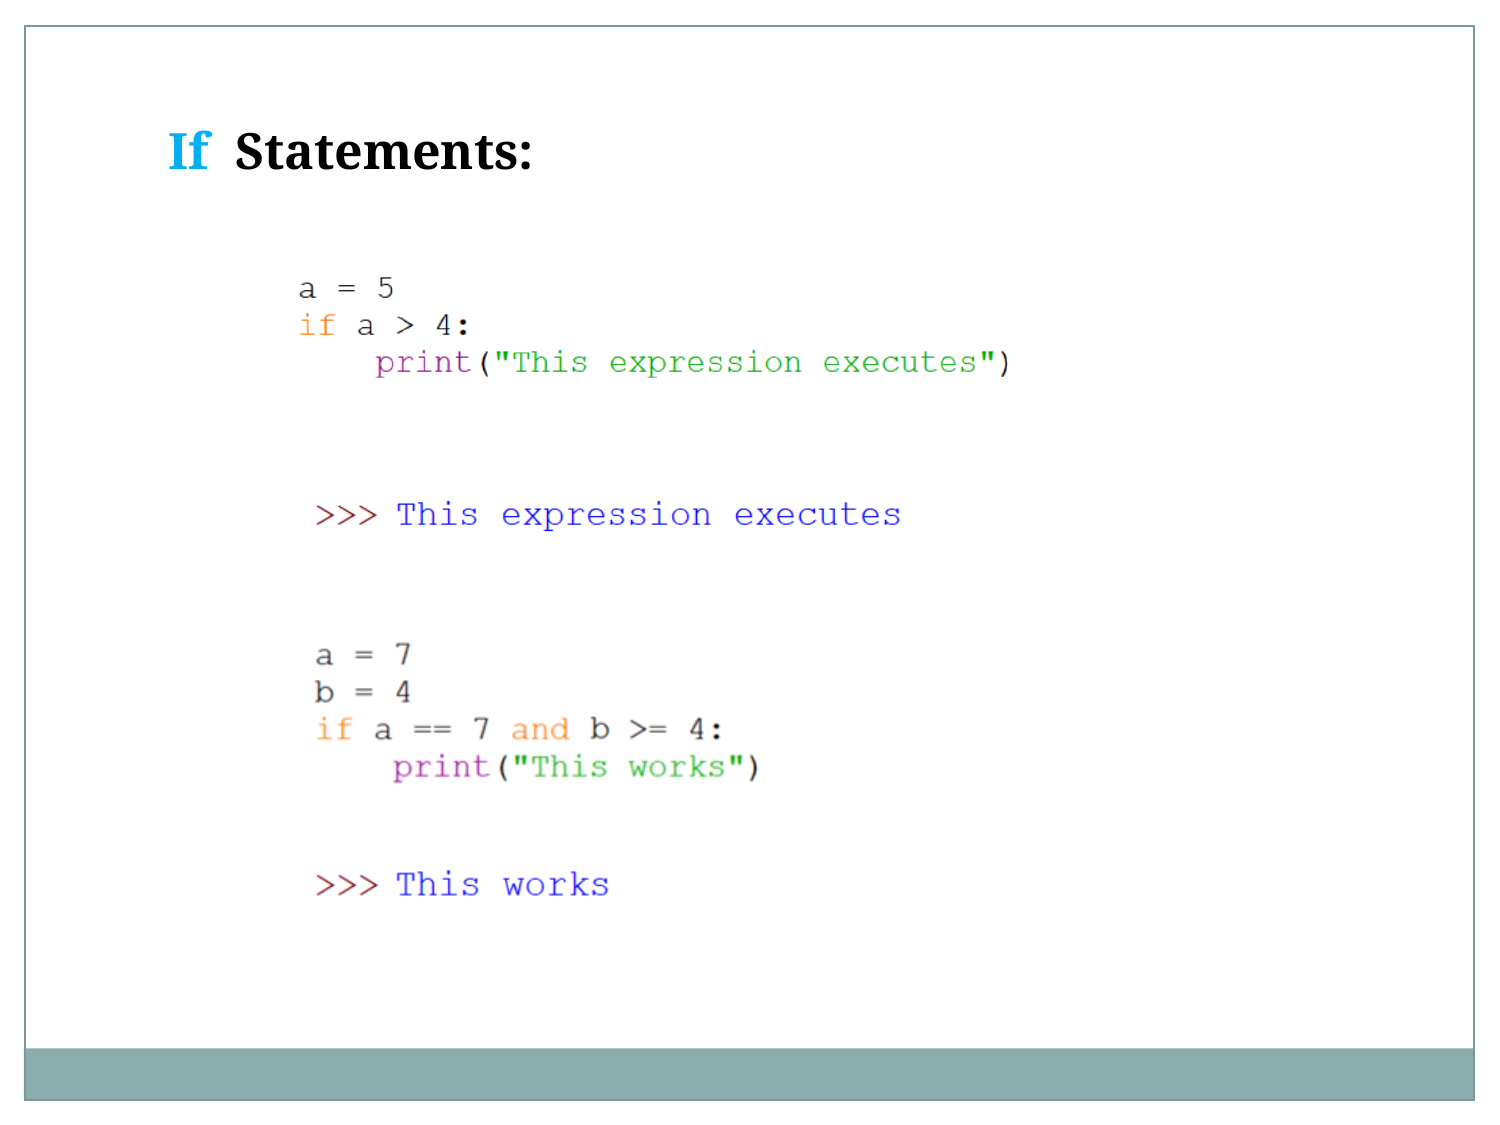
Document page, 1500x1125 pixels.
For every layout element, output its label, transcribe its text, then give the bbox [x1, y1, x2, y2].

picture [312, 638, 763, 793]
picture [287, 270, 1038, 389]
picture [311, 862, 626, 906]
picture [312, 485, 913, 533]
text_box If Statements: [153, 112, 550, 188]
